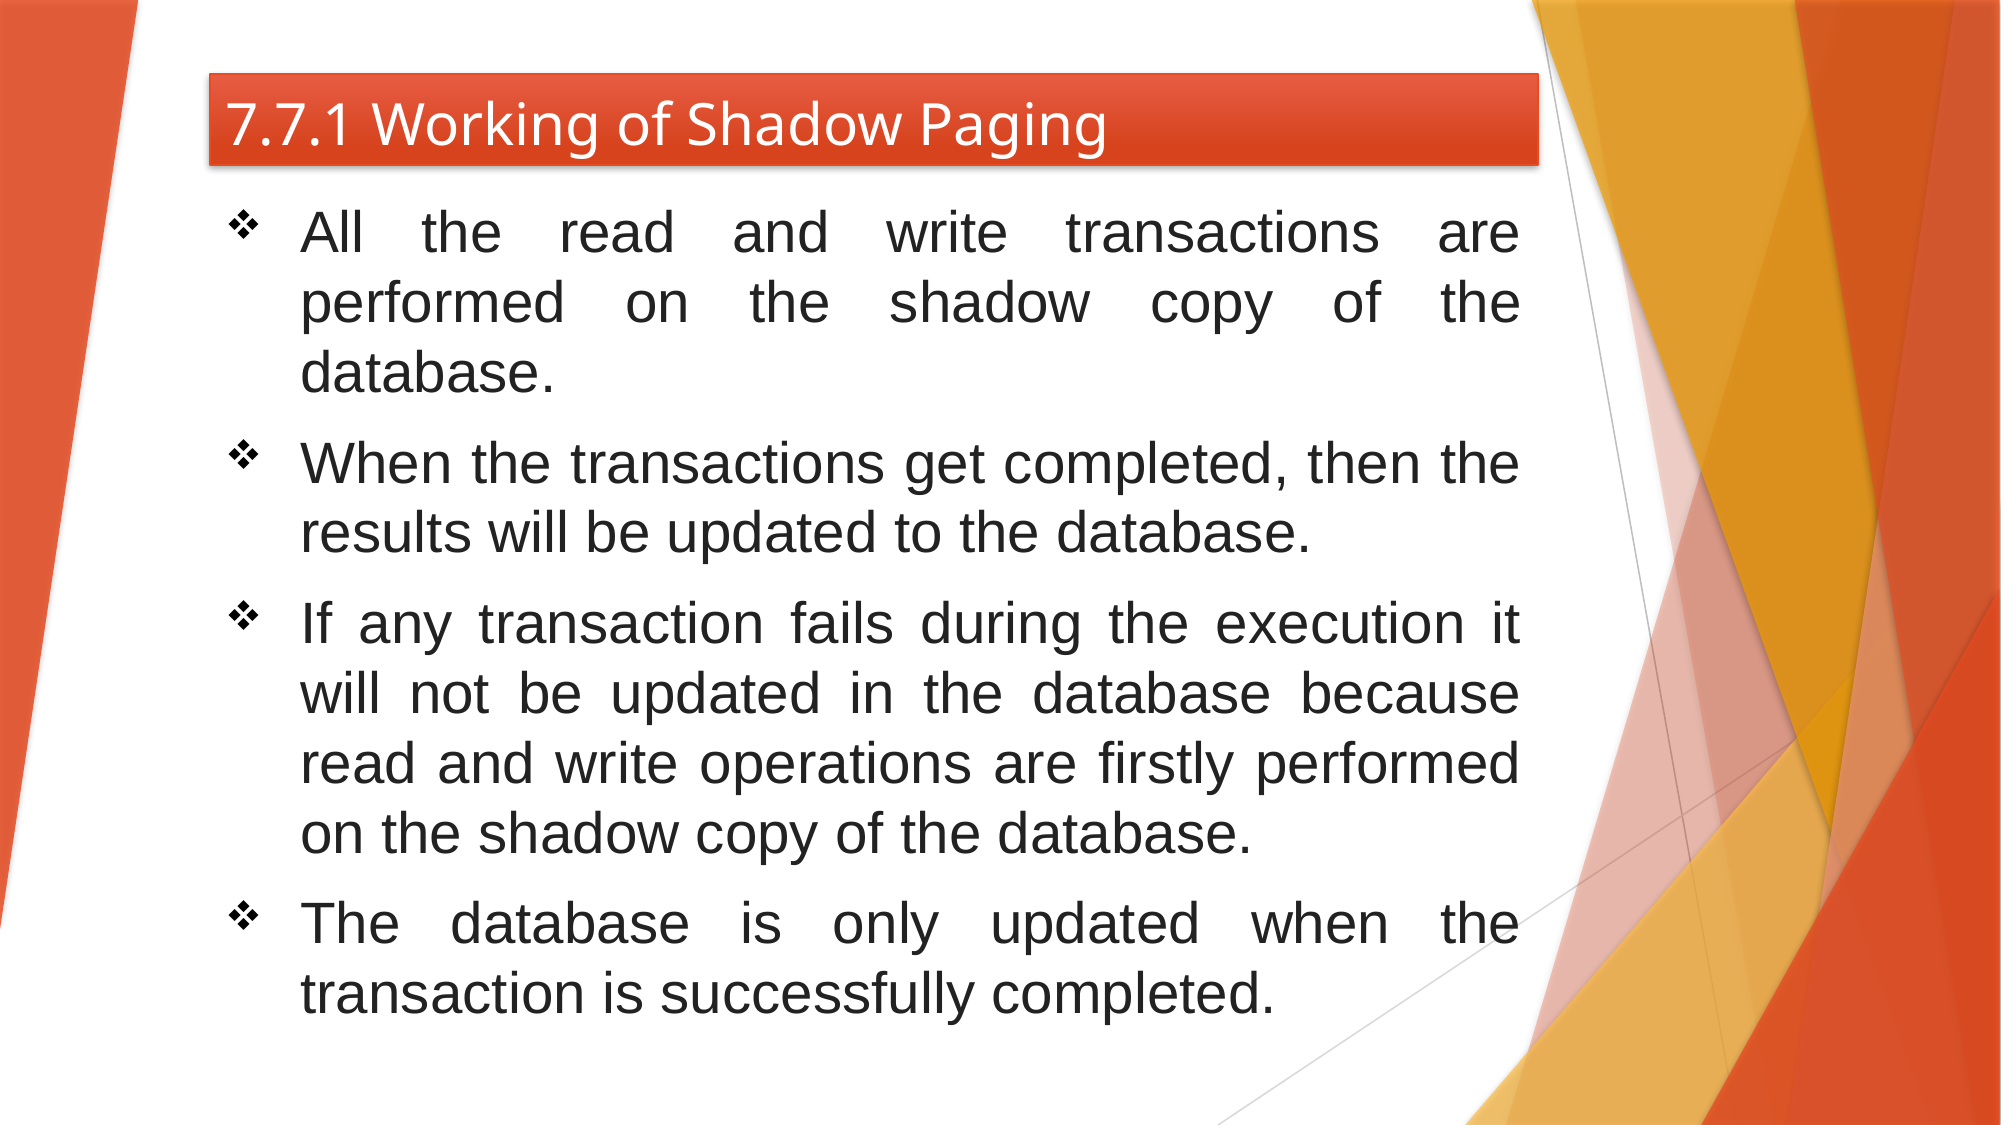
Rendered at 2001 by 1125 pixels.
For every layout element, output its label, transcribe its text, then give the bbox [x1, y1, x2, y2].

subtitle All the read and write transactions are performed on the shadow copy of the database. When the transactions get completed, then the results will be updated to the database. If any transaction fails during the execution it will not be updated in the database because read and write operations are firstly performed on the shadow copy of the database. The database is only updated when the transaction is successfully completed. [210, 186, 1538, 1077]
title 7.7.1 Working of Shadow Paging [209, 73, 1539, 166]
